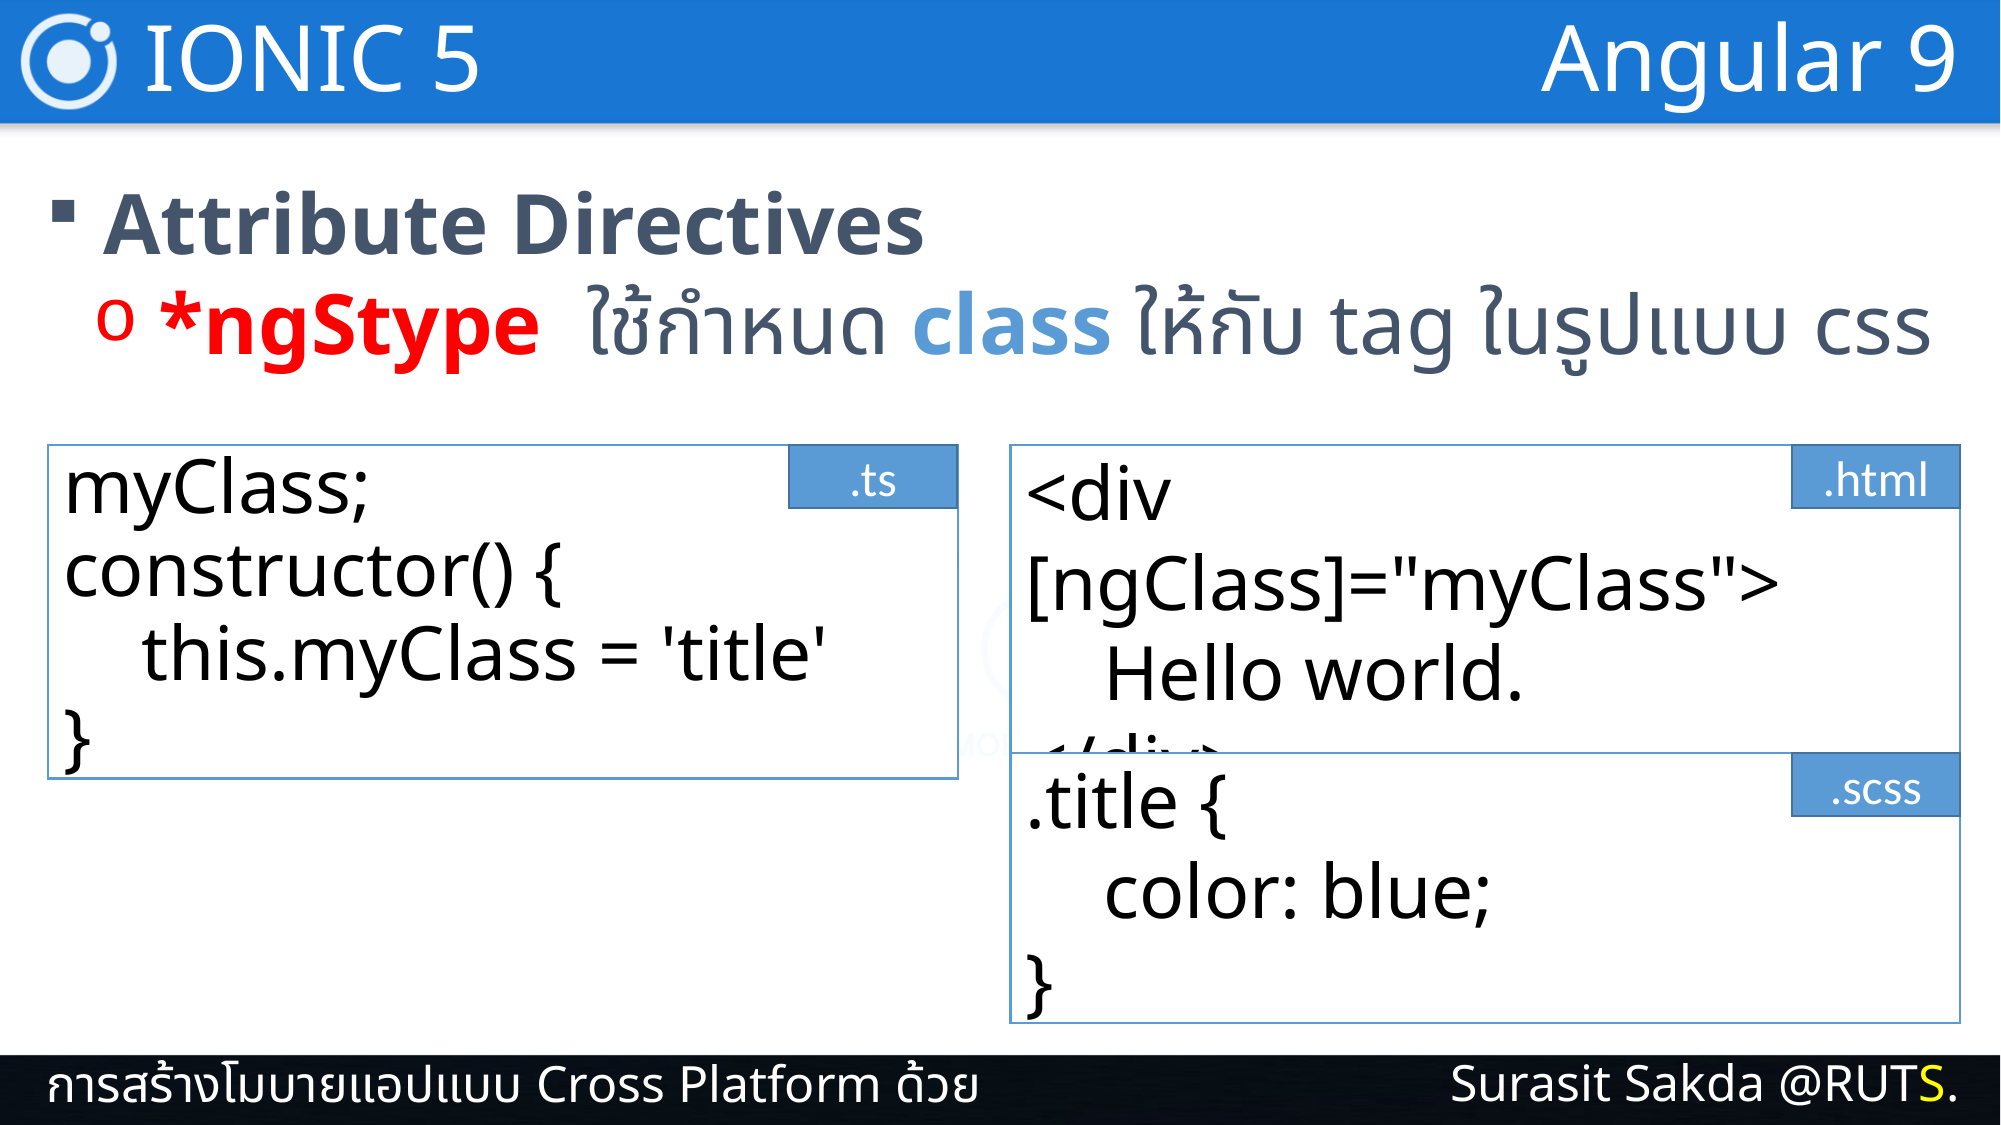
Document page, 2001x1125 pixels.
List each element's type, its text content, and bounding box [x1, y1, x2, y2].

text_box .ts [788, 444, 958, 509]
text_box <div [ngClass]="myClass"> Hello world. </div> [1009, 444, 1961, 752]
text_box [46, 1051, 1960, 1113]
text_box Attribute Directives *ngStype ใช้กำหนด class ให้กับ tag ในรูปแบบ css [46, 170, 1960, 371]
text_box .html [1791, 444, 1961, 509]
picture [0, 0, 2001, 1125]
text_box .title { color: blue; } [1009, 752, 1961, 1024]
text_box IONIC 5 [144, 0, 551, 110]
text_box .scss [1791, 752, 1961, 817]
text_box Angular 9 [551, 0, 1960, 110]
text_box myClass; constructor() { this.myClass = 'title' } [47, 444, 959, 780]
